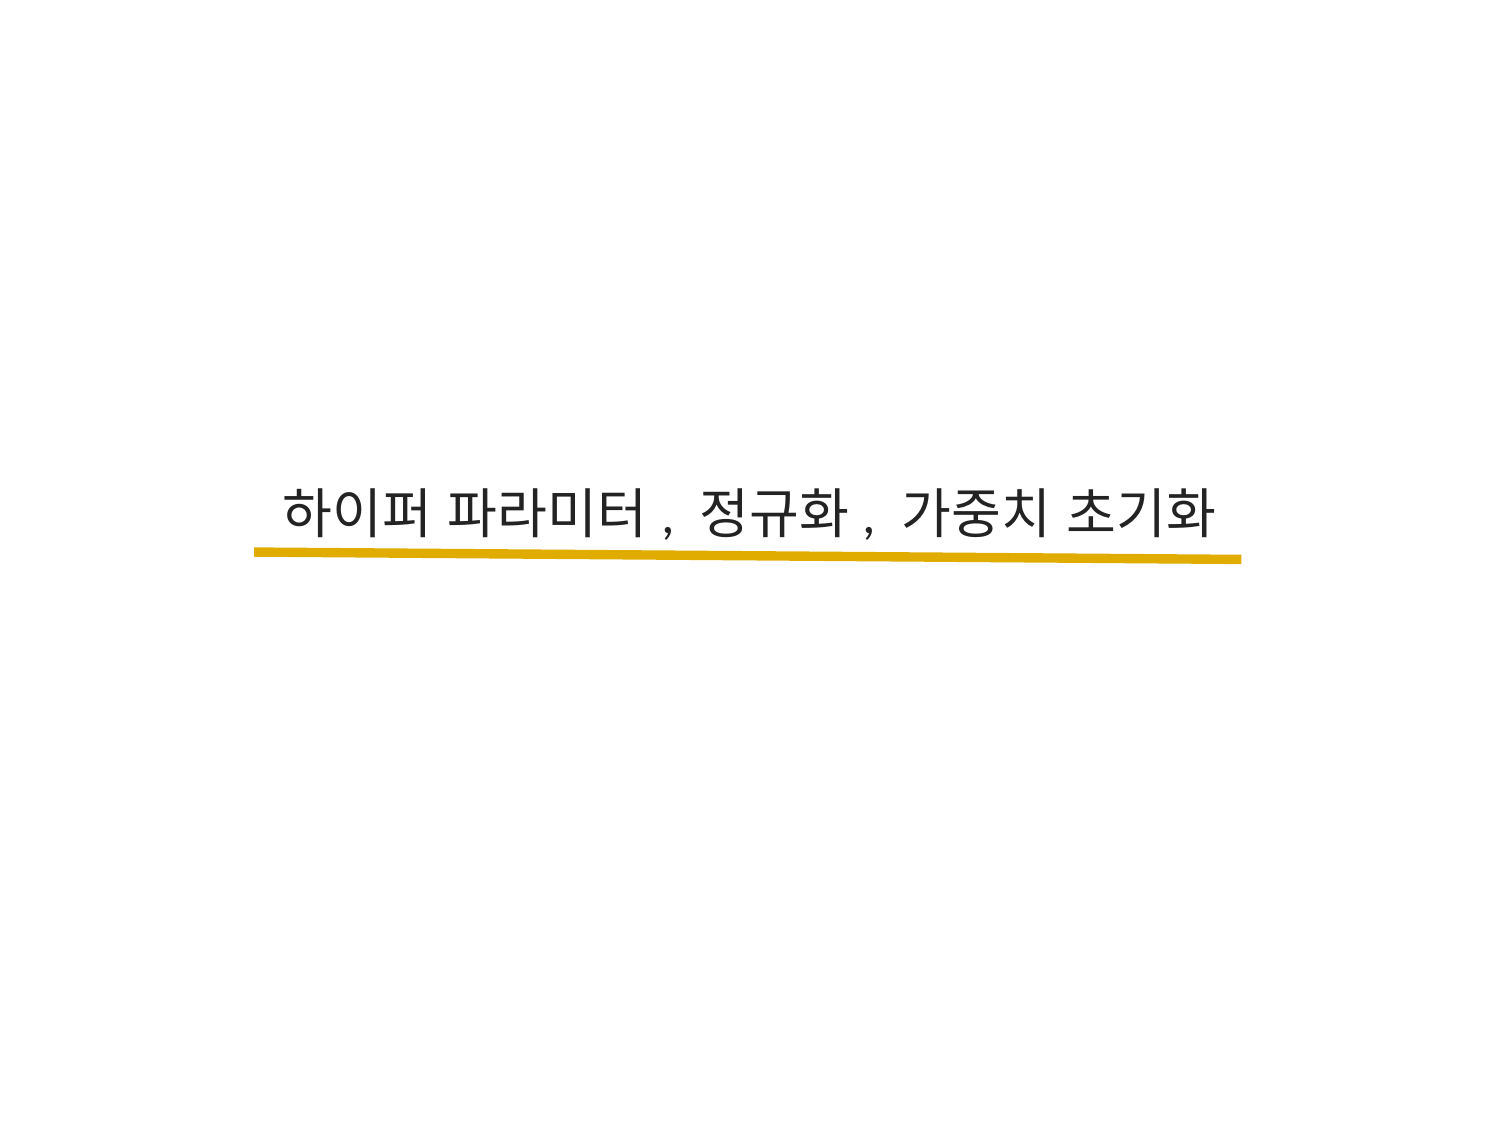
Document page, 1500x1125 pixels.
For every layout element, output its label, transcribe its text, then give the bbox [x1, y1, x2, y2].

title 하이퍼 파라미터, 정규화, 가중치 초기화 [87, 420, 1413, 553]
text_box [253, 551, 1242, 560]
